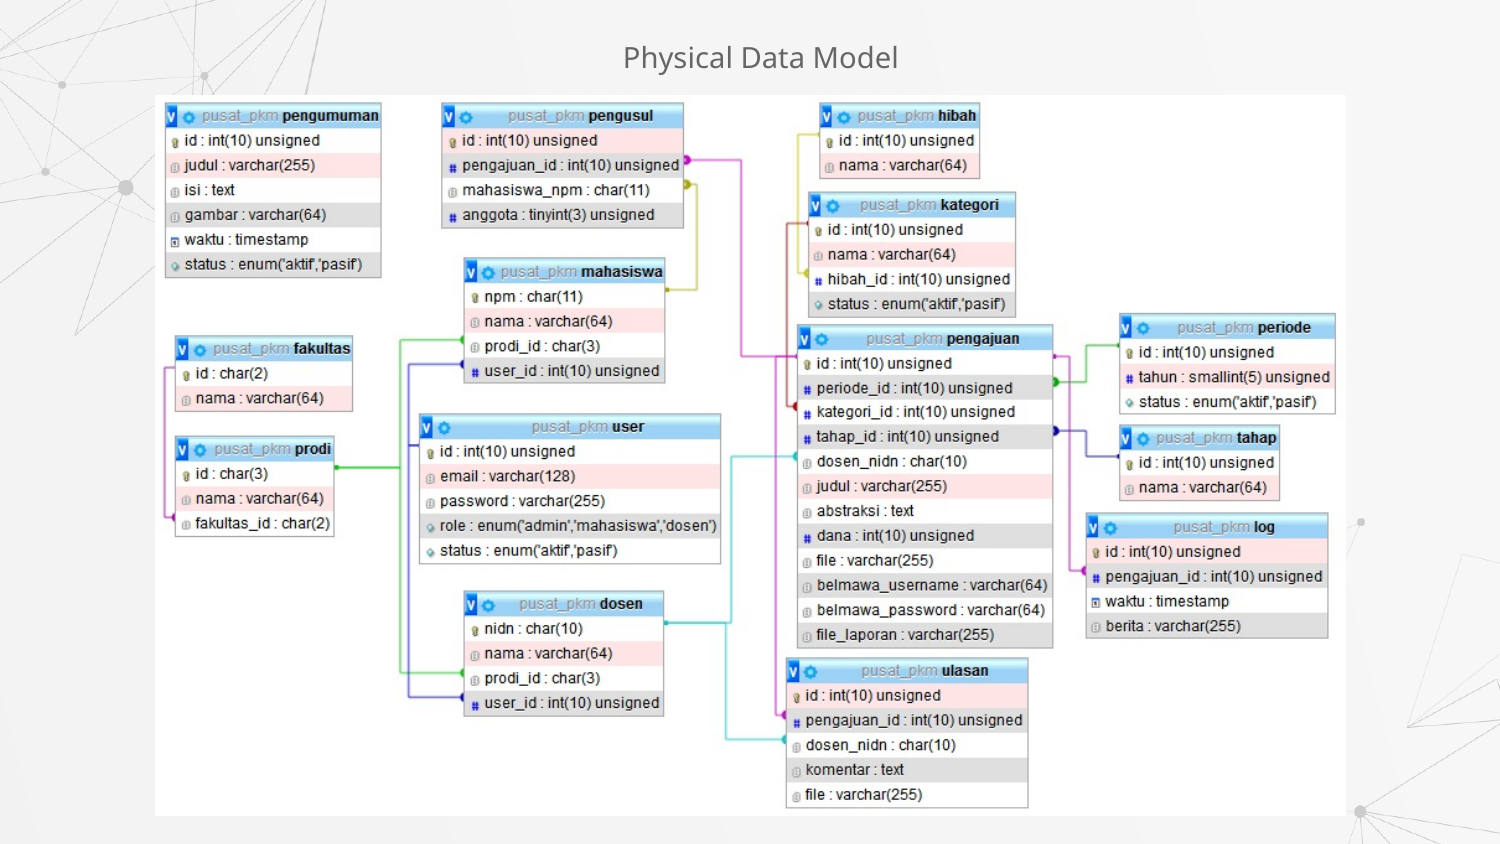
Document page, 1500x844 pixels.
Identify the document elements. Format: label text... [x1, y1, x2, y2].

text_box Physical Data Model [385, 32, 1136, 83]
picture [155, 95, 1346, 817]
